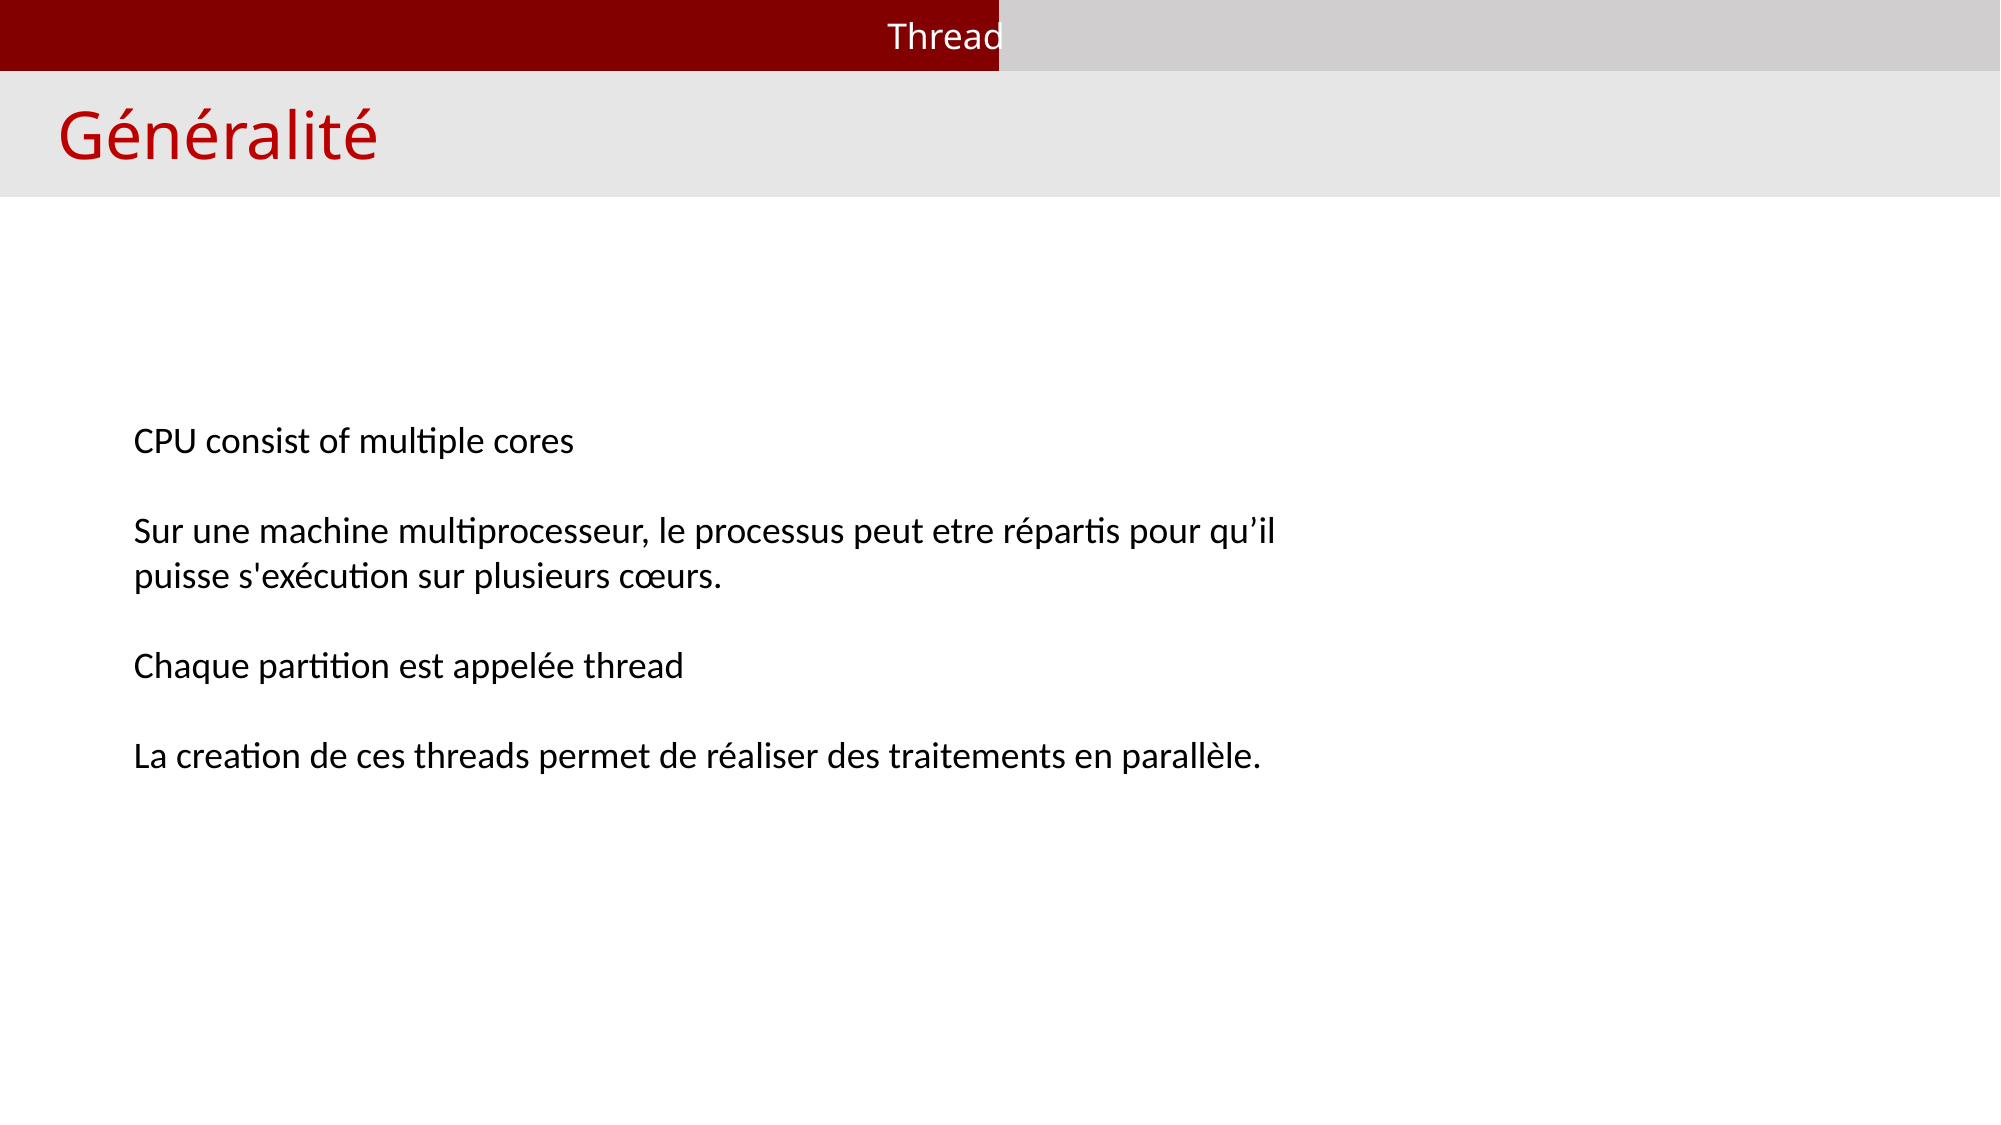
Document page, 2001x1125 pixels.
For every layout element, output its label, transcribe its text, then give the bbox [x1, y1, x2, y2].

text_box [0, 71, 2000, 196]
text_box CPU consist of multiple cores Sur une machine multiprocesseur, le processus peut etre répartis pour qu’il puisse s'exécution sur plusieurs cœurs. Chaque partition est appelée thread La creation de ces threads permet de réaliser des traitements en parallèle. [72, 408, 1309, 829]
text_box Threads [872, 6, 1023, 71]
text_box [0, 0, 999, 71]
text_box [999, 0, 2000, 71]
text_box Généralité [42, 86, 1556, 181]
